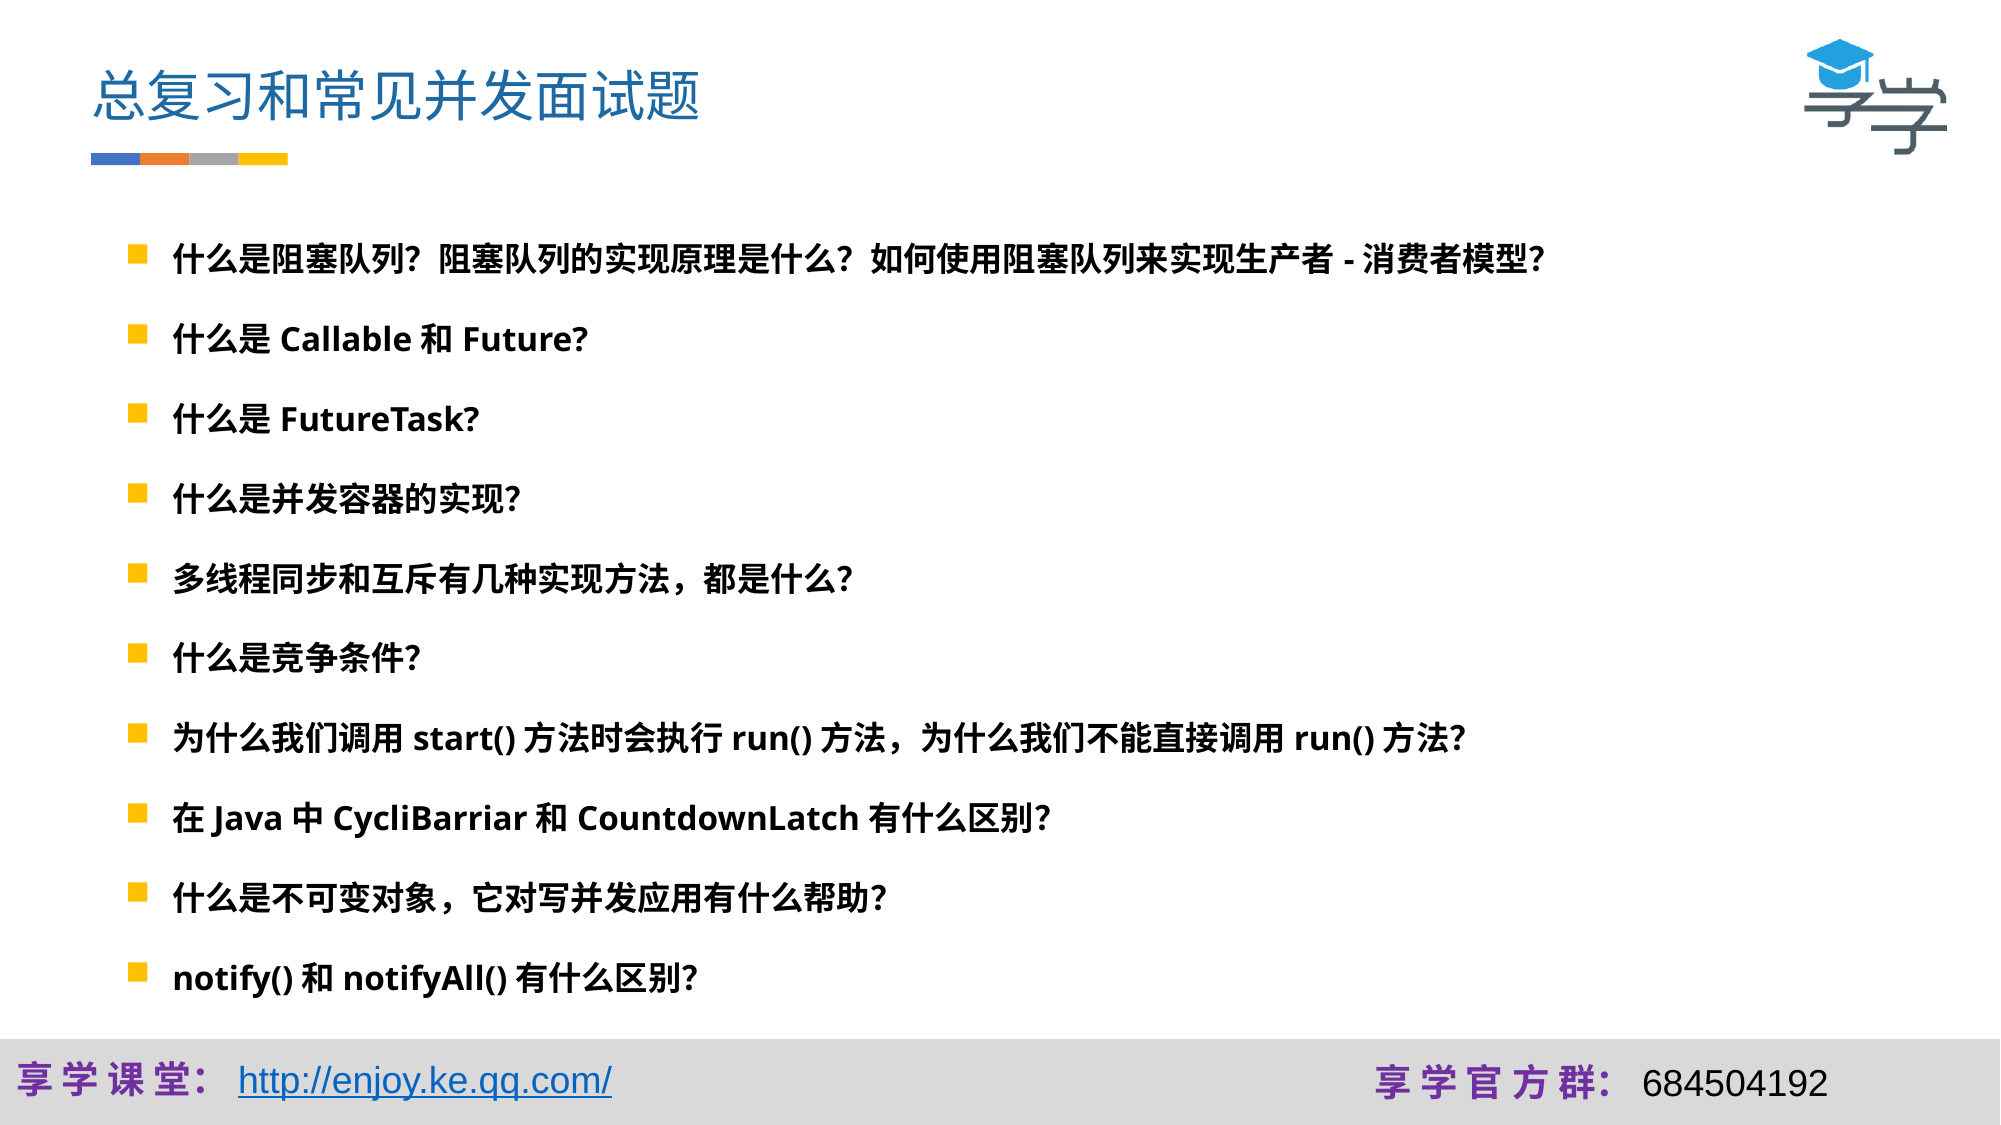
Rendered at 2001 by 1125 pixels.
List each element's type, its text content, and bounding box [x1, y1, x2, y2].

text_box 总复习和常见并发面试题 [91, 60, 969, 128]
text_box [90, 152, 288, 166]
text_box 什么是阻塞队列？阻塞队列的实现原理是什么？如何使用阻塞队列来实现生产者-消费者模型？ 什么是Callable和Future? 什么是FutureTask? 什么是并发容器的实现？ 多线程同步和互斥有几种实现方法，都是什么？ 什么是竞争条件？ 为什么我们调用start()方法时会执行run()方法，为什么我们不能直接调用run()方法？ 在Java中CycliBarriar和CountdownLatch有什么区别？ 什么是不可变对象，它对写并发应用有什么帮助？ notify()和notifyAll()有什么区别？ [110, 190, 1797, 1005]
picture [1799, 20, 1952, 173]
